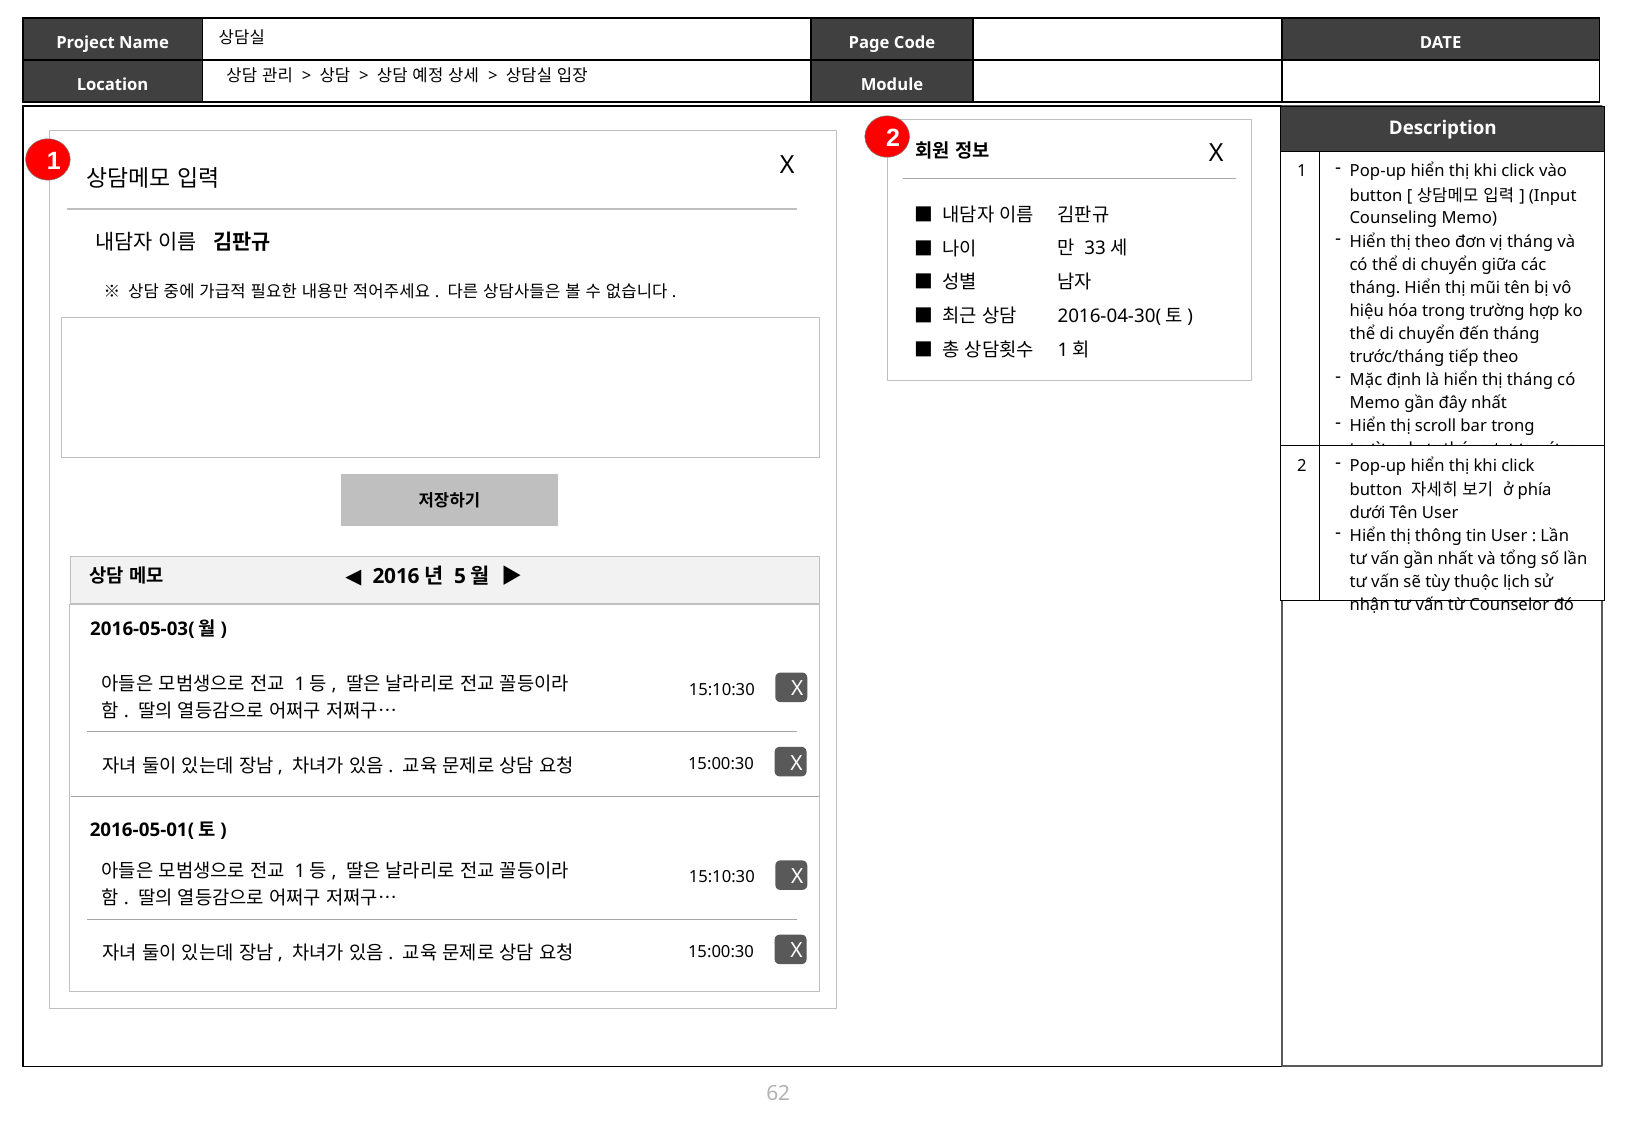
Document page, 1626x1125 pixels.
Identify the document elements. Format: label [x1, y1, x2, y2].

text_box [23, 129, 839, 1011]
text_box [211, 57, 604, 93]
text_box [203, 19, 281, 54]
table_cell [1281, 446, 1319, 600]
table_header [1281, 107, 1604, 151]
table_cell [1320, 152, 1604, 445]
slide_number [588, 1063, 968, 1124]
table_cell [1281, 152, 1319, 445]
table_cell [1320, 446, 1604, 600]
text_box [862, 113, 1252, 381]
